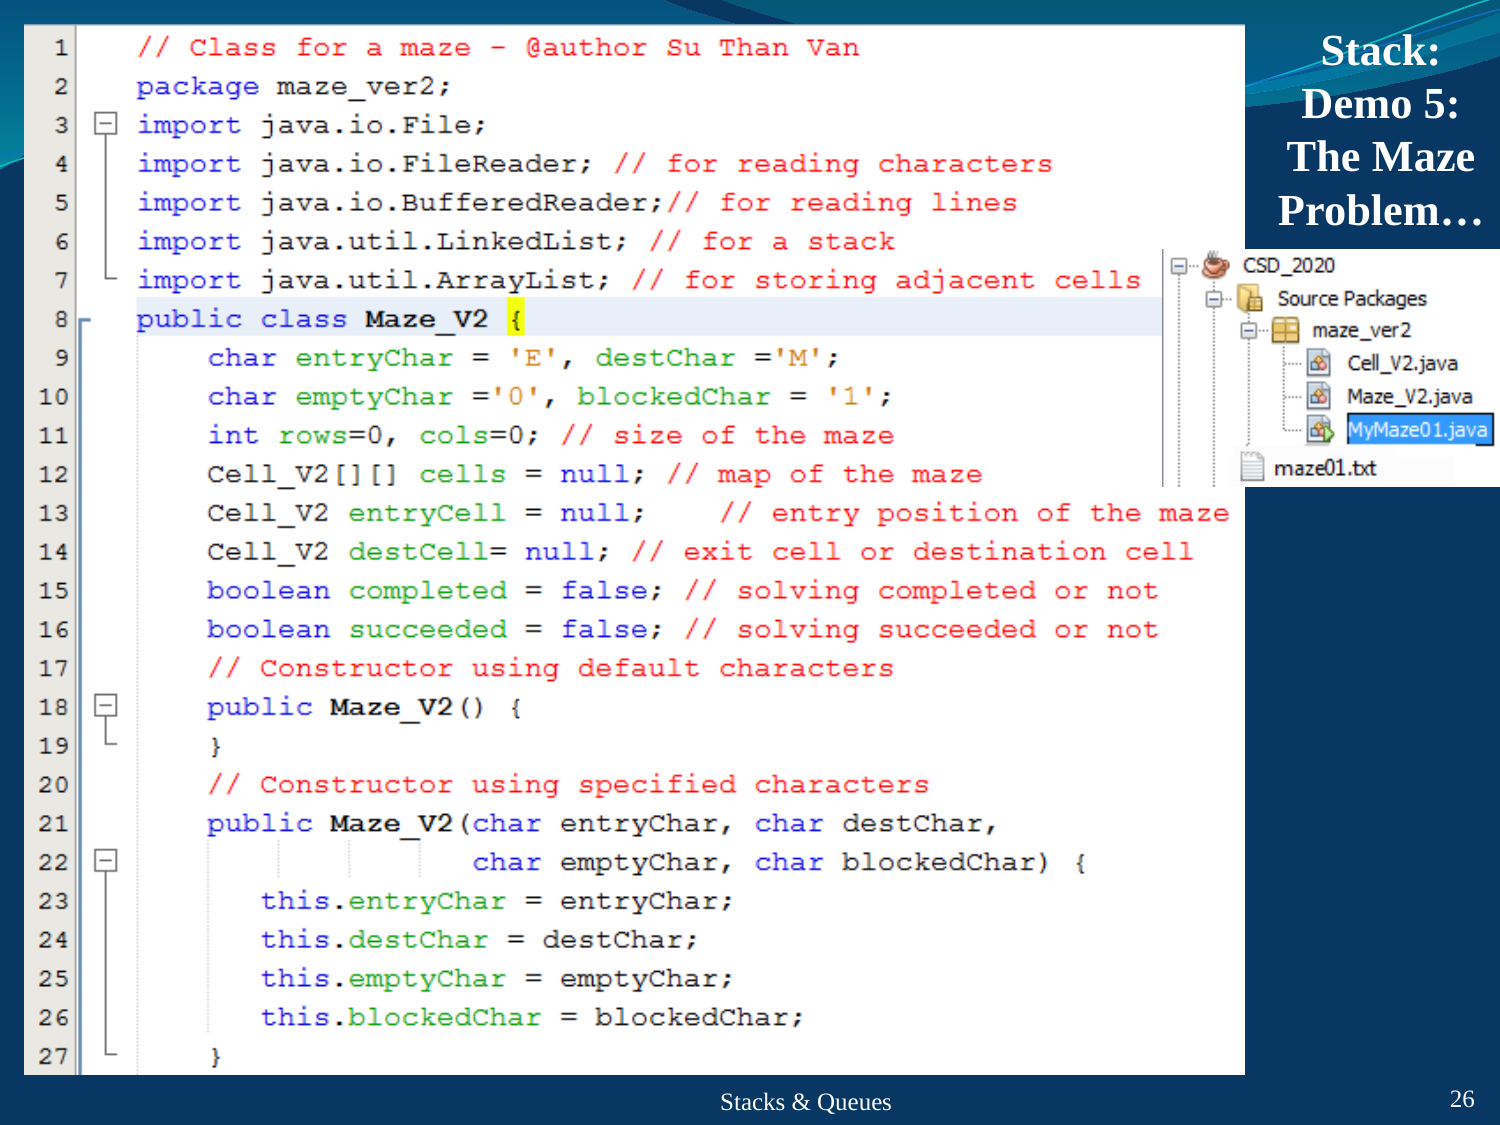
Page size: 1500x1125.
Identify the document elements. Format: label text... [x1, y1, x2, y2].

picture [24, 24, 1500, 1076]
slide_number 26 [1387, 1074, 1475, 1113]
footer Stacks & Queues [437, 1087, 1175, 1116]
title Stack: Demo 5: The Maze Problem… [1262, 12, 1500, 249]
